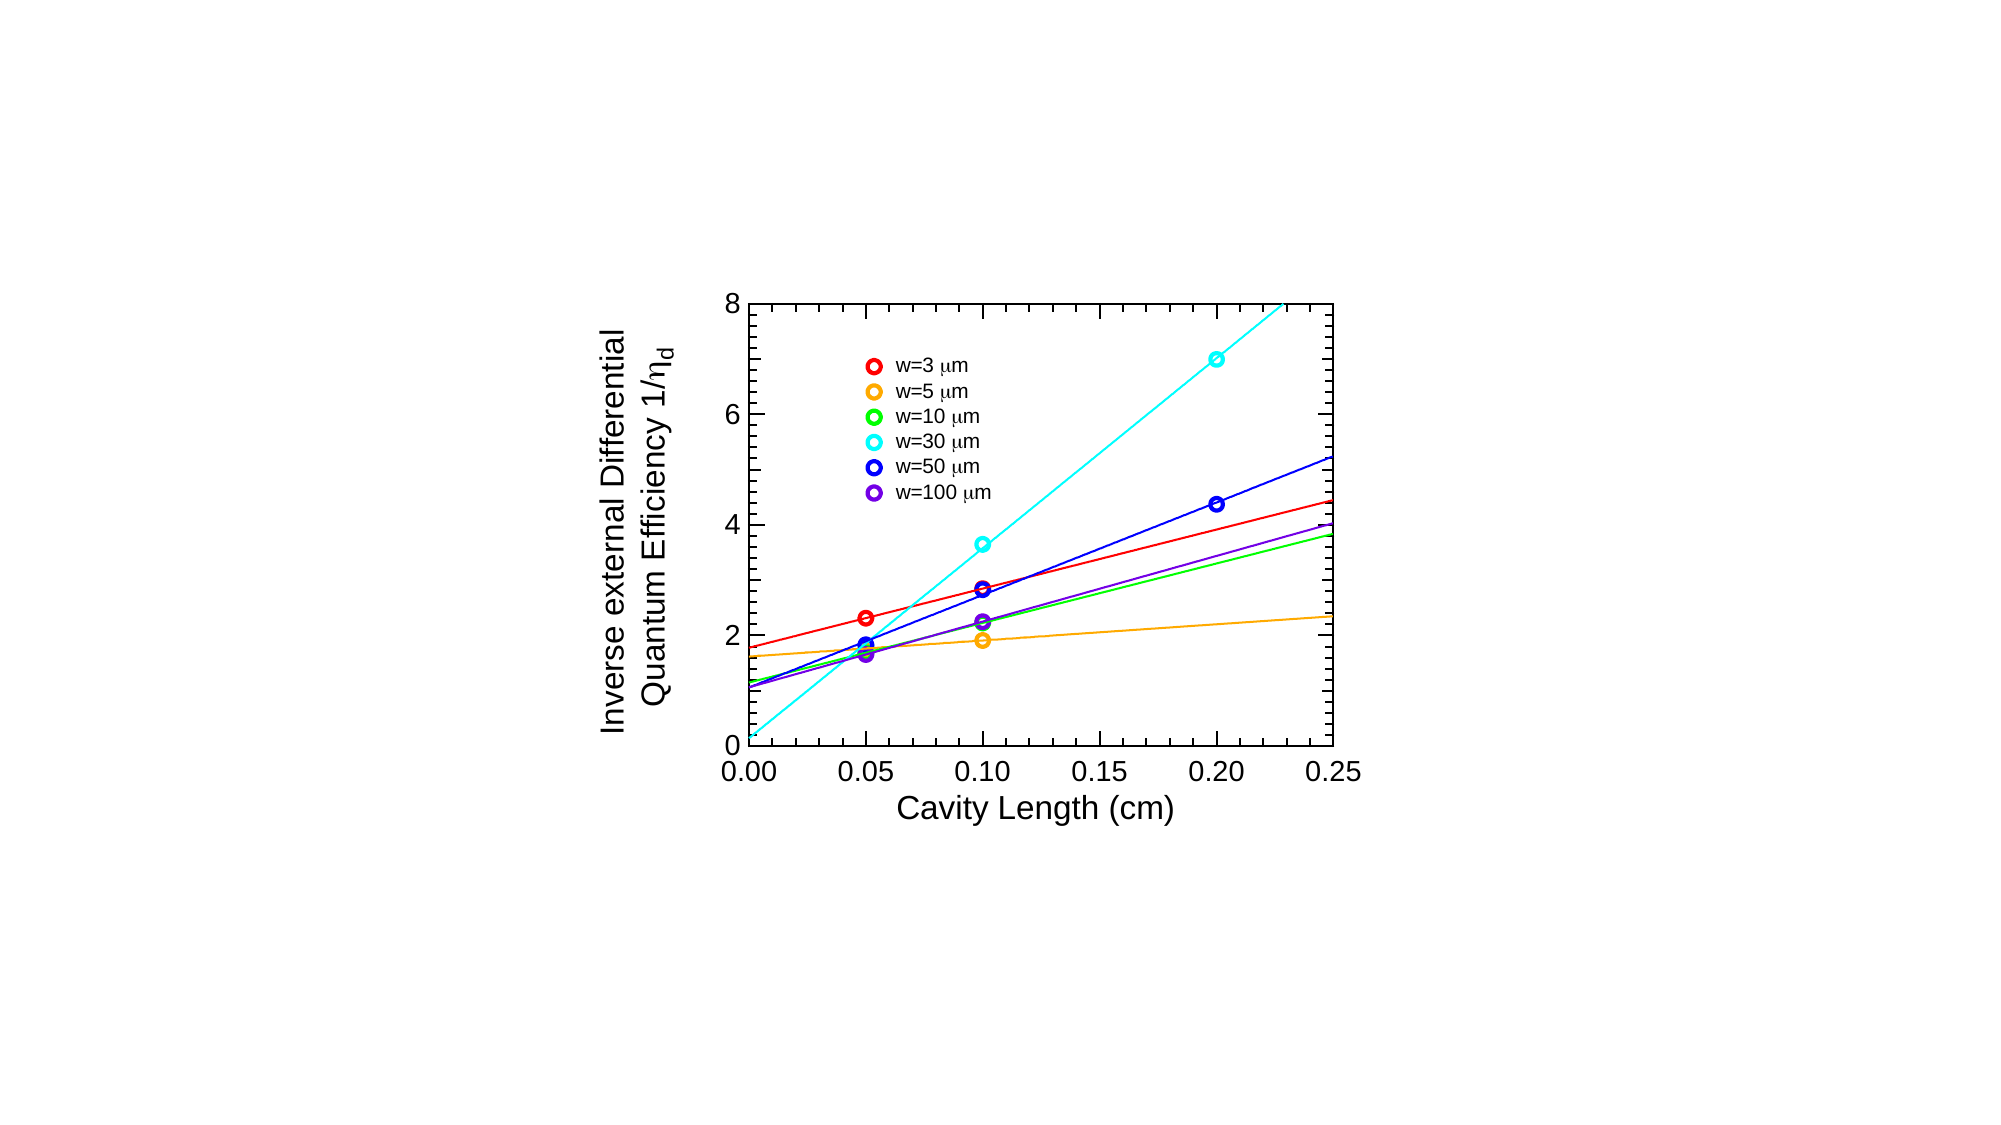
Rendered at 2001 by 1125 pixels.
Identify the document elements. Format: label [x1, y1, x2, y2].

picture [593, 271, 1407, 854]
